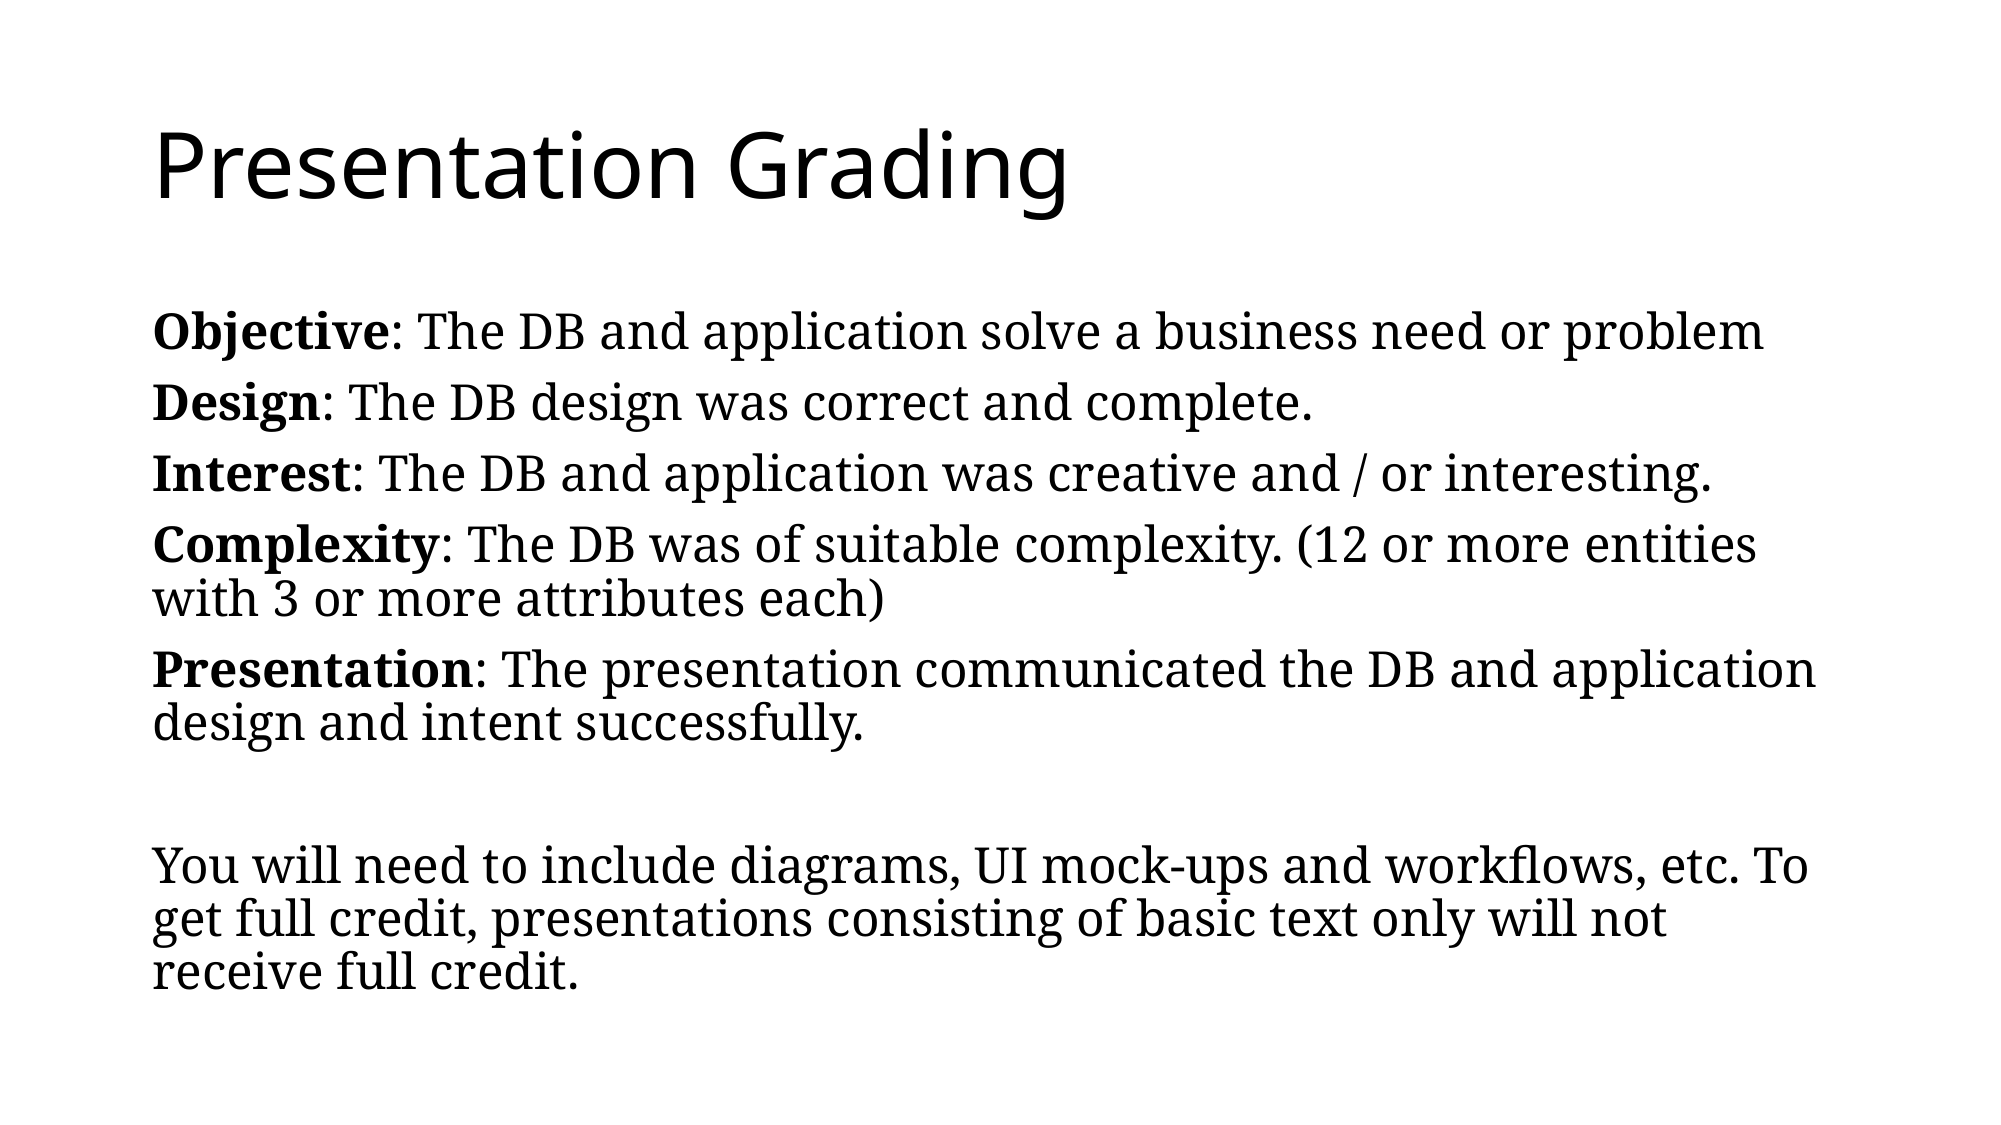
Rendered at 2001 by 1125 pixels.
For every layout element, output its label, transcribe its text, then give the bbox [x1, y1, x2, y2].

title Presentation Grading [137, 59, 1863, 278]
list Objective: The DB and application solve a business need or problem Design: The DB design was correct and complete. Interest: The DB and application was creative and / or interesting. Complexity: The DB was of suitable complexity. (12 or more entities with 3 or more attributes each) Presentation: The presentation communicated the DB and application design and intent successfully. You will need to include diagrams, UI mock-ups and workflows, etc. To get full credit, presentations consisting of basic text only will not receive full credit. [137, 299, 1863, 1014]
